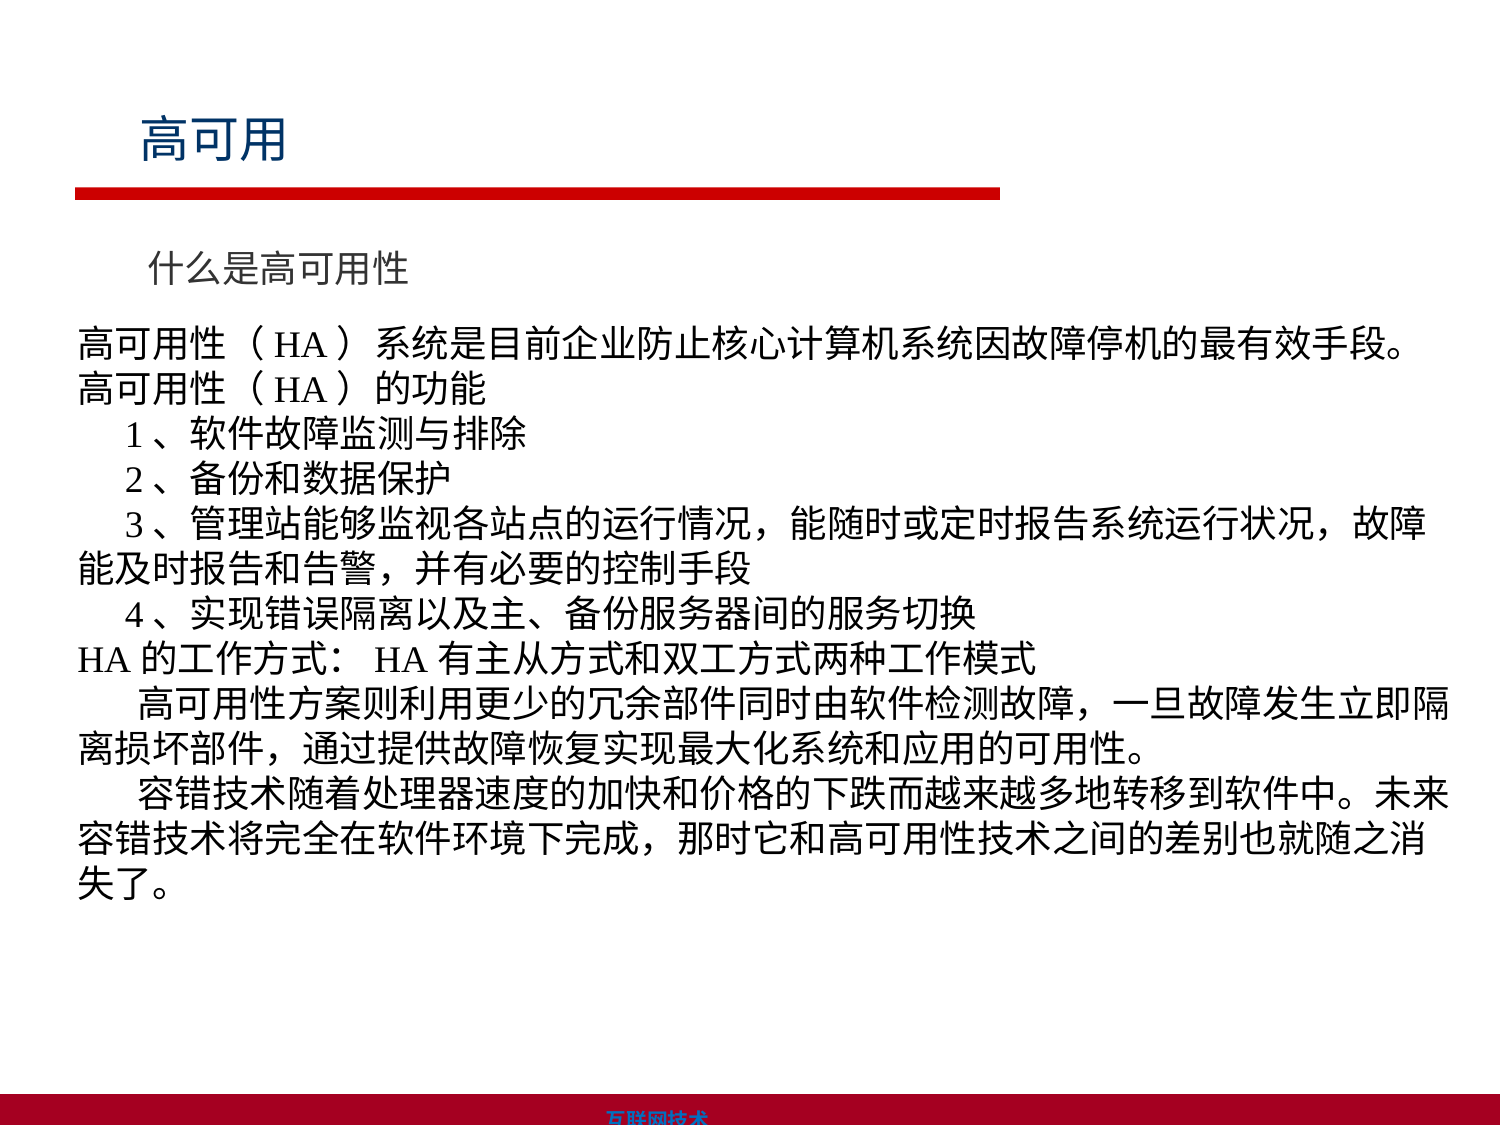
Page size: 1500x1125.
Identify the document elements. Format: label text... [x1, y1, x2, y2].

text_box 什么是高可用性 [132, 237, 425, 298]
text_box 高可用 [125, 99, 1240, 175]
text_box 高可用性（HA）系统是目前企业防止核心计算机系统因故障停机的最有效手段。 高可用性（HA）的功能 1、软件故障监测与排除 2、备份和数据保护 3、管理站能够监视各站点的运行情况，能随时或定时报告系统运行状况，故障能及时报告和告警，并有必要的控制手段 4、实现错误隔离以及主、备份服务器间的服务切换 HA的工作方式：HA有主从方式和双工方式两种工作模式 高可用性方案则利用更少的冗余部件同时由软件检测故障，一旦故障发生立即隔离损坏部件，通过提供故障恢复实现最大化系统和应用的可用性。 容错技术随着处理器速度的加快和价格的下跌而越来越多地转移到软件中。未来容错技术将完全在软件环境下完成，那时它和高可用性技术之间的差别也就随之消失了。 [62, 312, 1475, 913]
